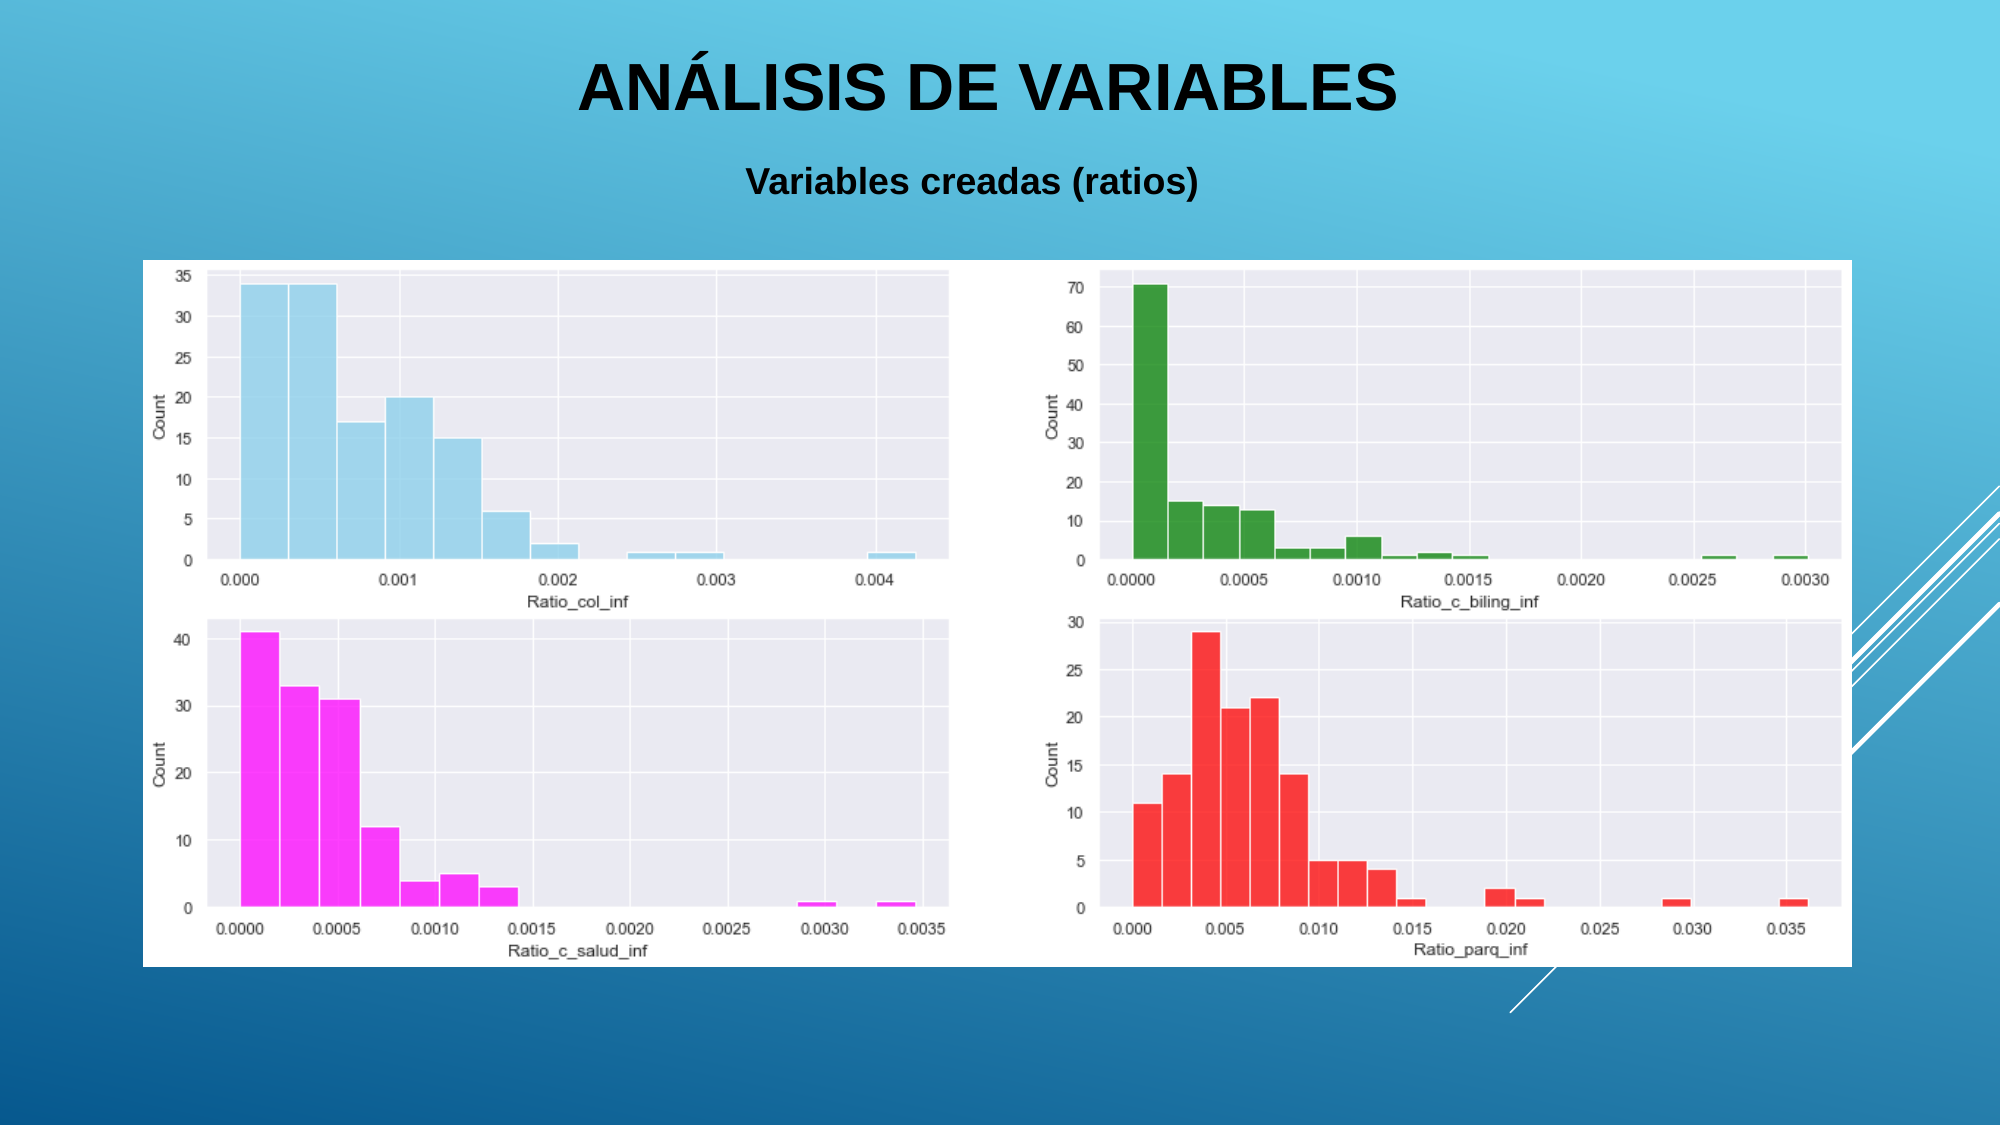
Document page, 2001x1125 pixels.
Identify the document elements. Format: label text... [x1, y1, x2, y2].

text_box Variables creadas (ratios) [467, 149, 1477, 210]
picture [142, 260, 1852, 968]
text_box análisis de Variables [288, 17, 1689, 132]
